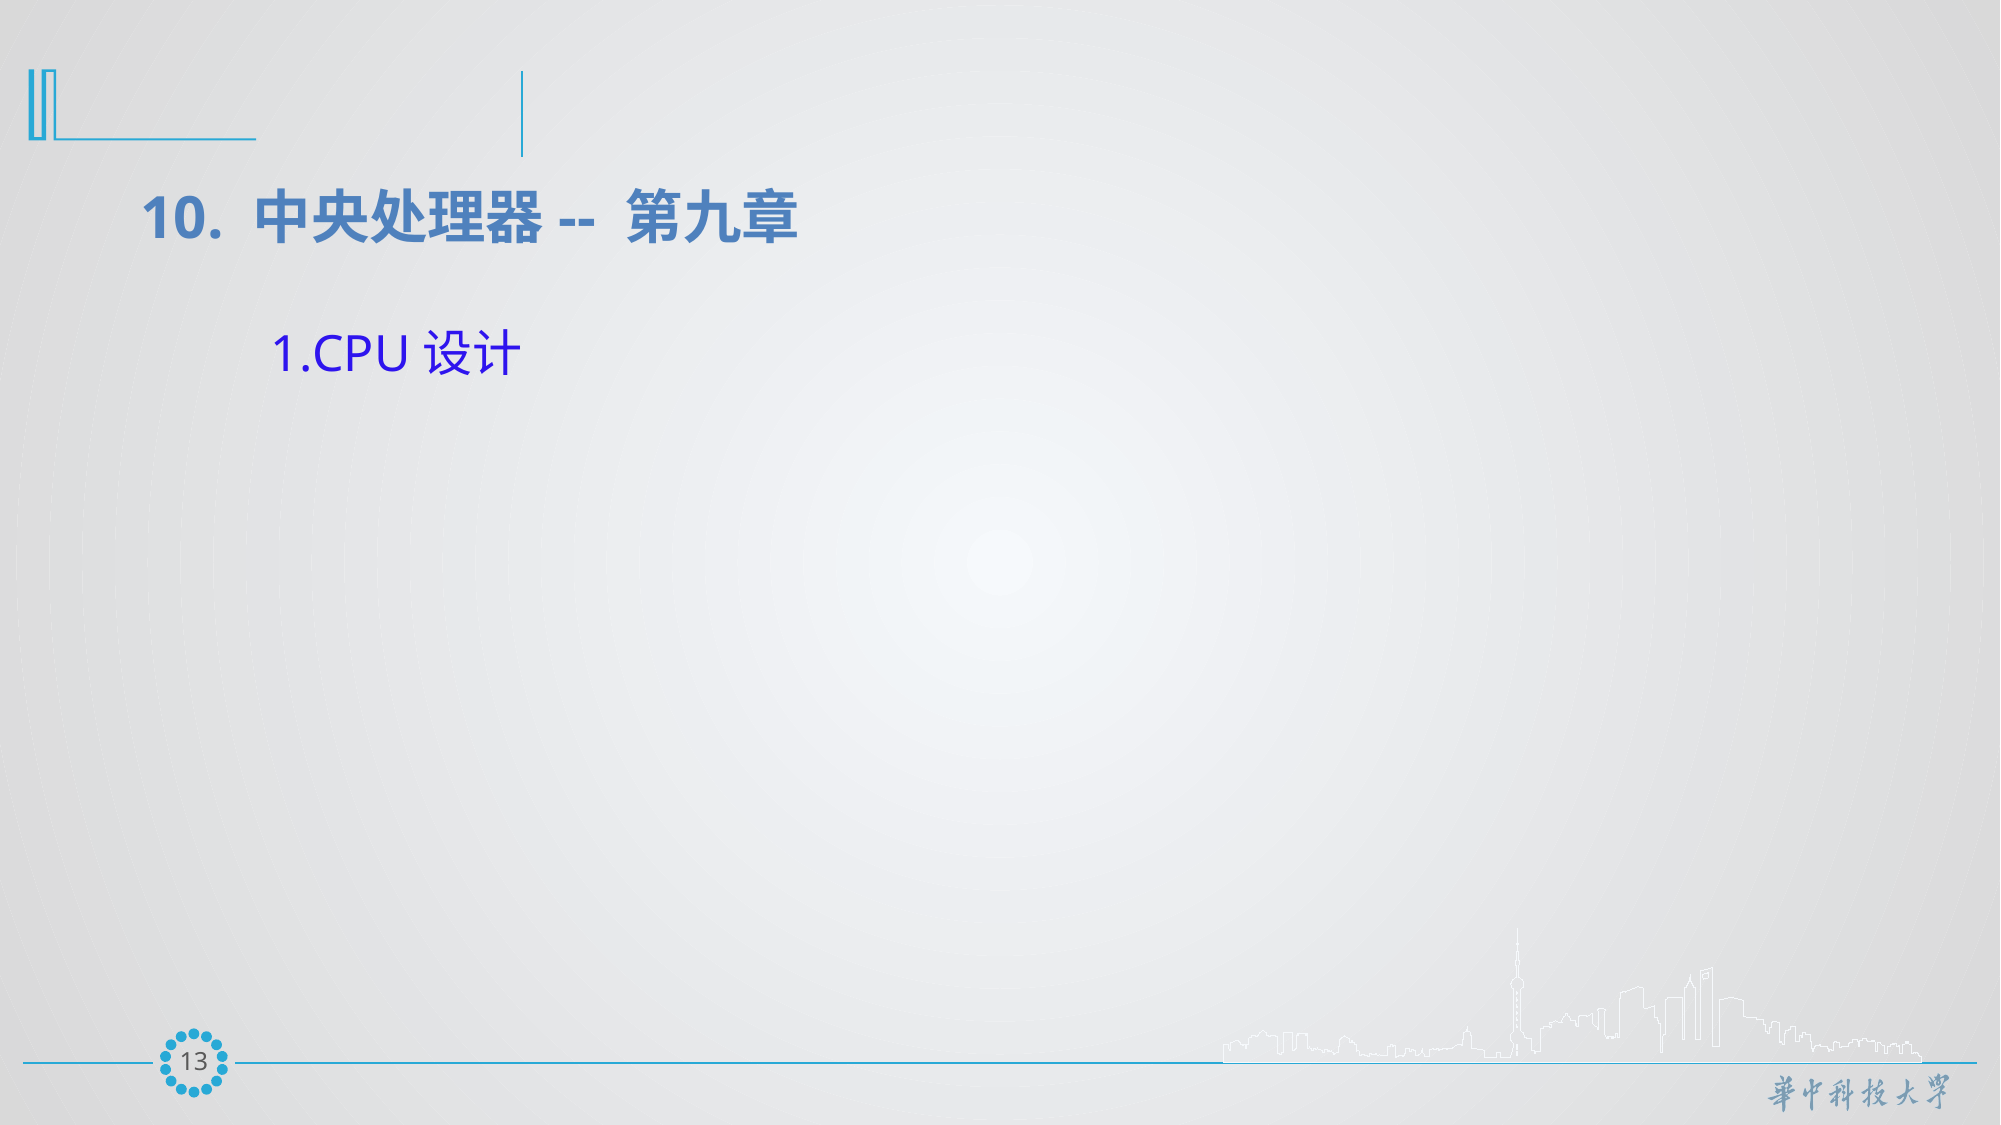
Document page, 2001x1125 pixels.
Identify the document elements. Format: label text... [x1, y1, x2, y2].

text_box 10. 中央处理器-- 第九章 [125, 172, 1126, 258]
slide_number 12 [169, 1039, 218, 1086]
text_box 1.CPU设计 [255, 314, 1767, 390]
